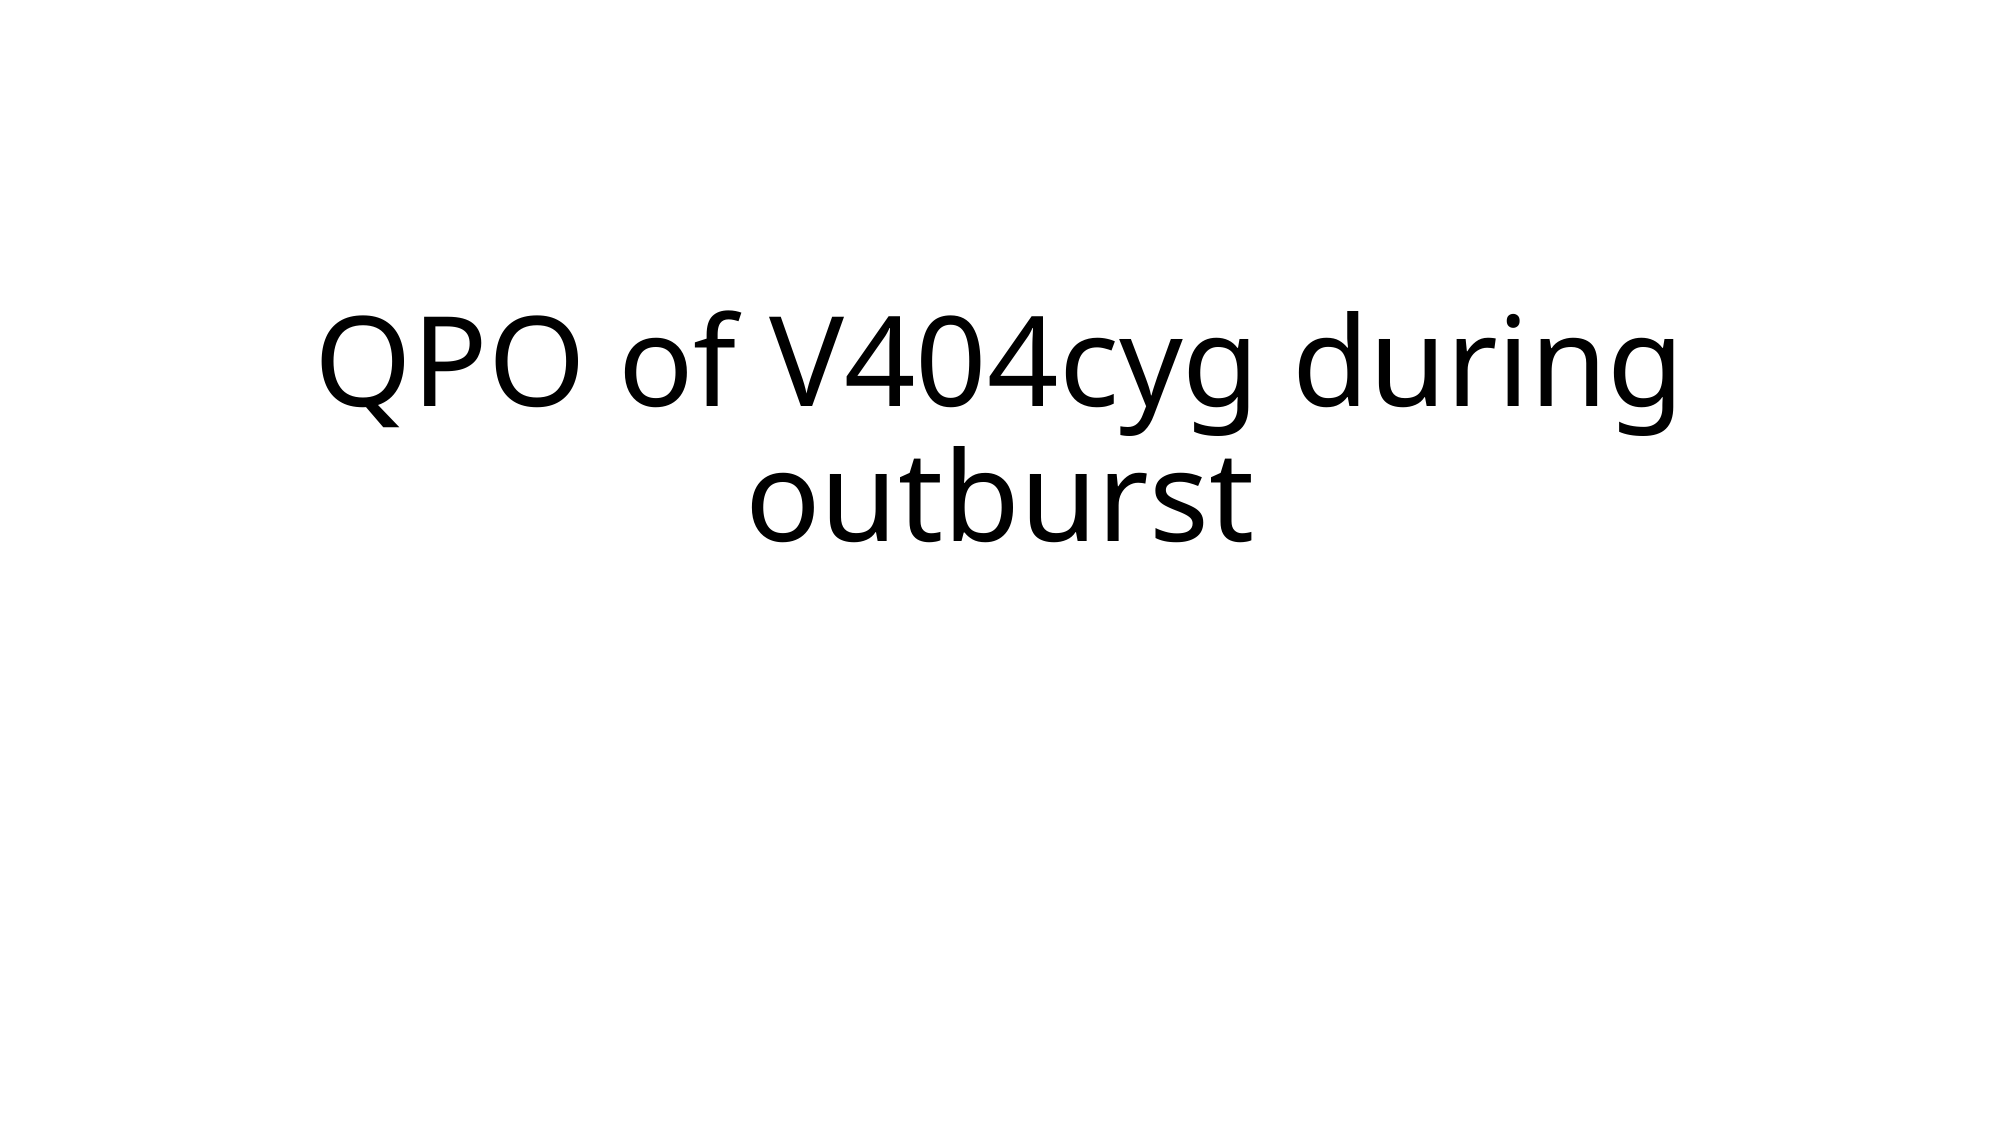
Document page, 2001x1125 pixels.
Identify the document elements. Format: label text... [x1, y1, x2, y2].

title QPO of V404cyg during outburst [249, 184, 1750, 576]
